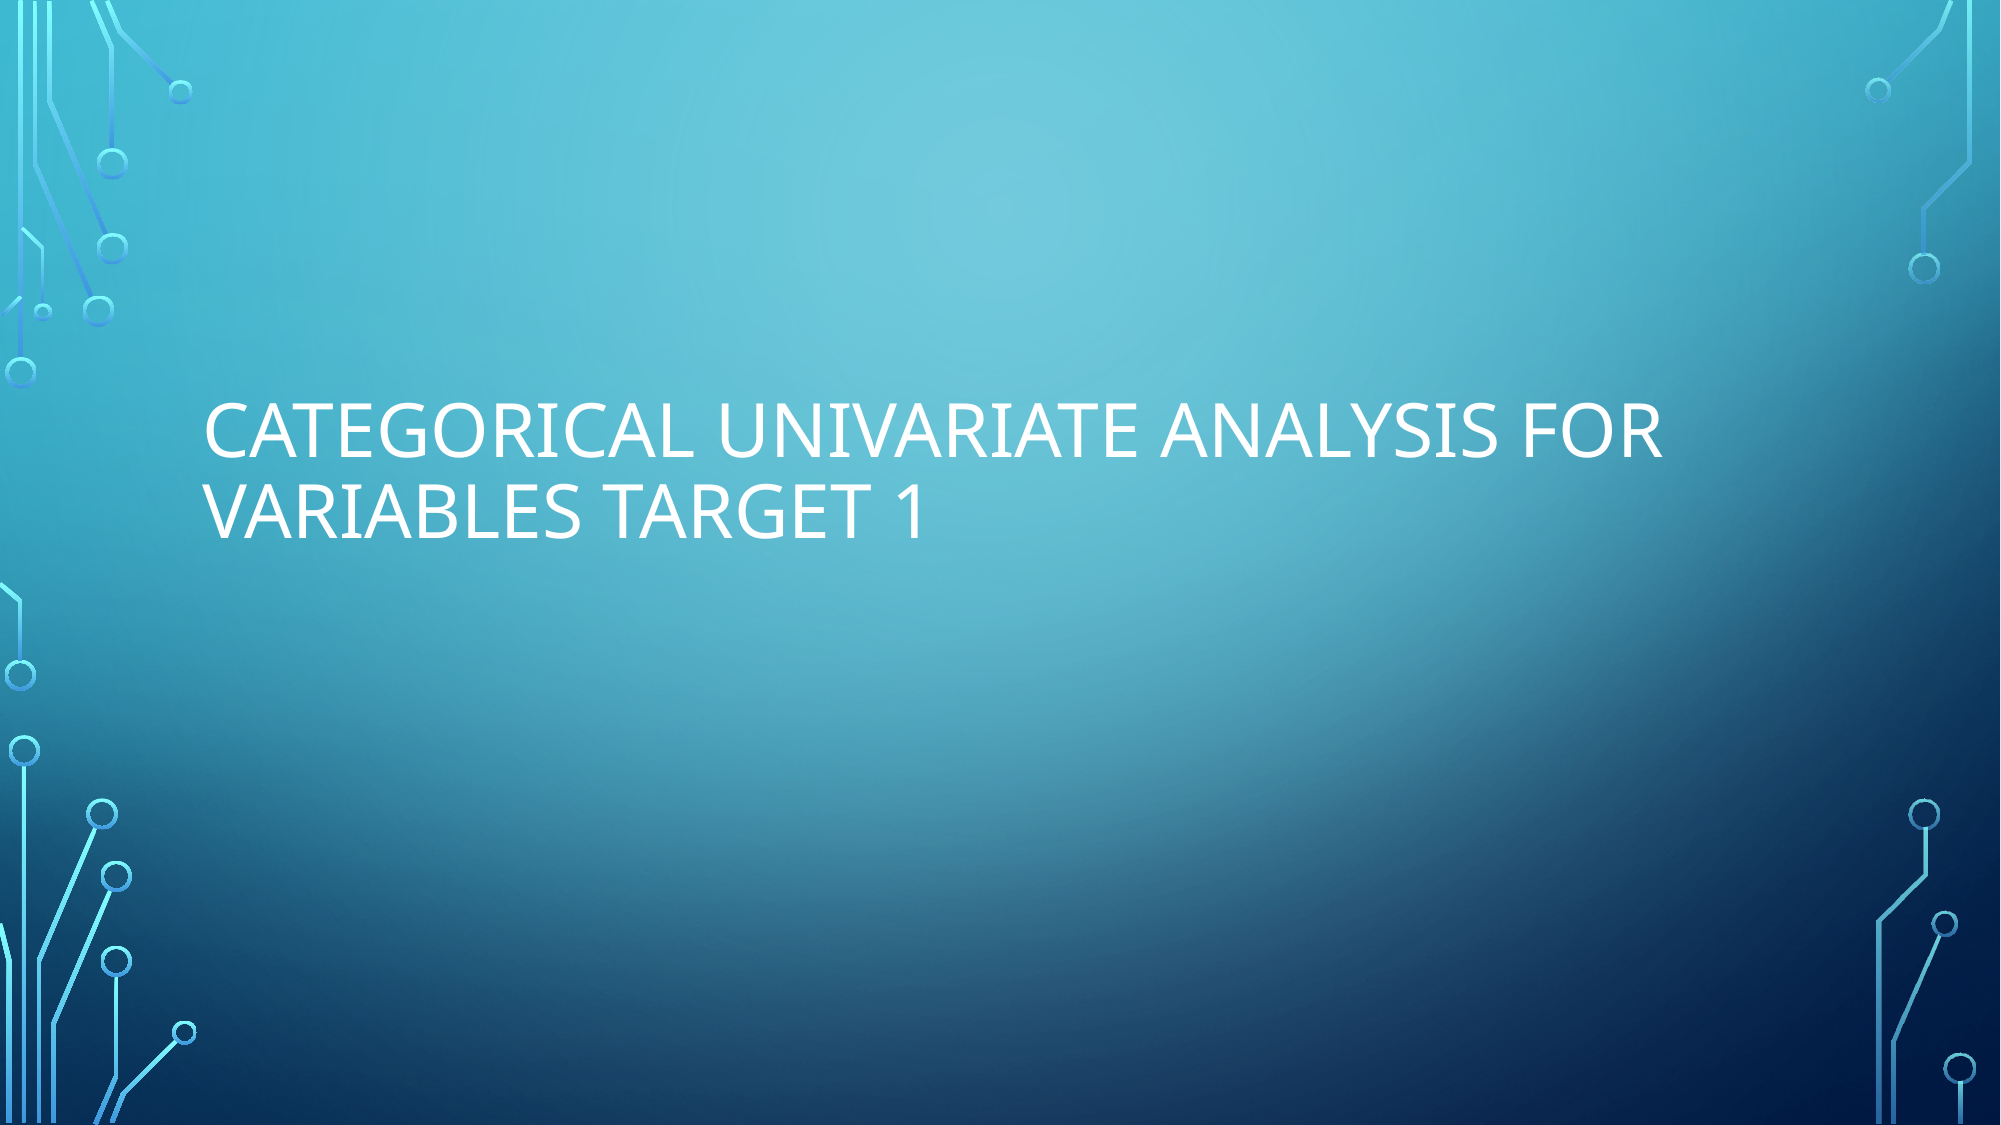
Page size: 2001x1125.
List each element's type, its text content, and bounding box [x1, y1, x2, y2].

title Categorical Univariate analysis for variables target 1 [187, 352, 1813, 596]
